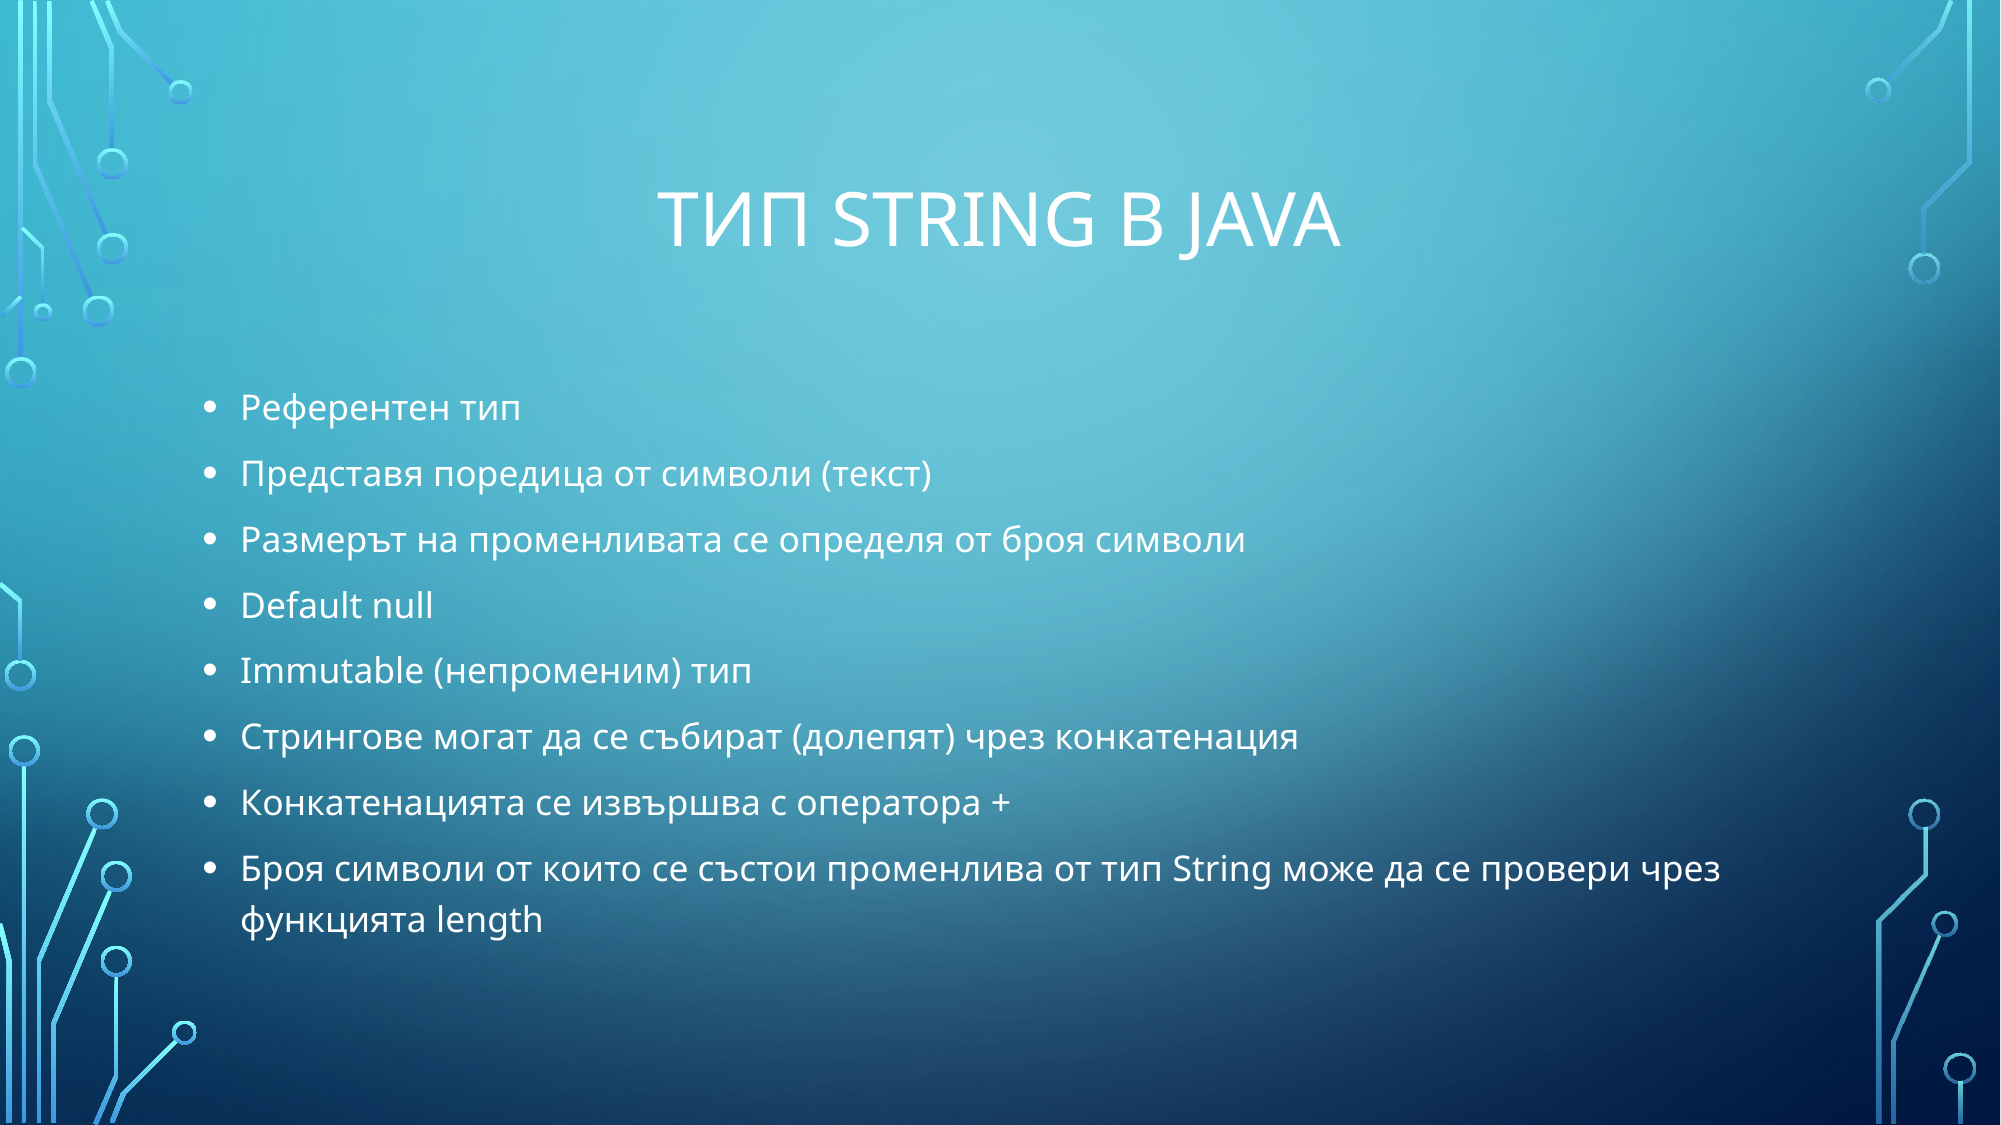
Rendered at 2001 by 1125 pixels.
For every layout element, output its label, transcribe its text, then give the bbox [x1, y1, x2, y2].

title тип STRING В java [187, 101, 1813, 344]
list Референтен тип Представя поредица от символи (текст) Размерът на променливата се определя от броя символи Default null Immutable (непроменим) тип Стрингове могат да се събират (долепят) чрез конкатенация Конкатенацията се извършва с оператора + Броя символи от които се състои променлива от тип String може да се провери чрез функцията length [187, 369, 1813, 950]
